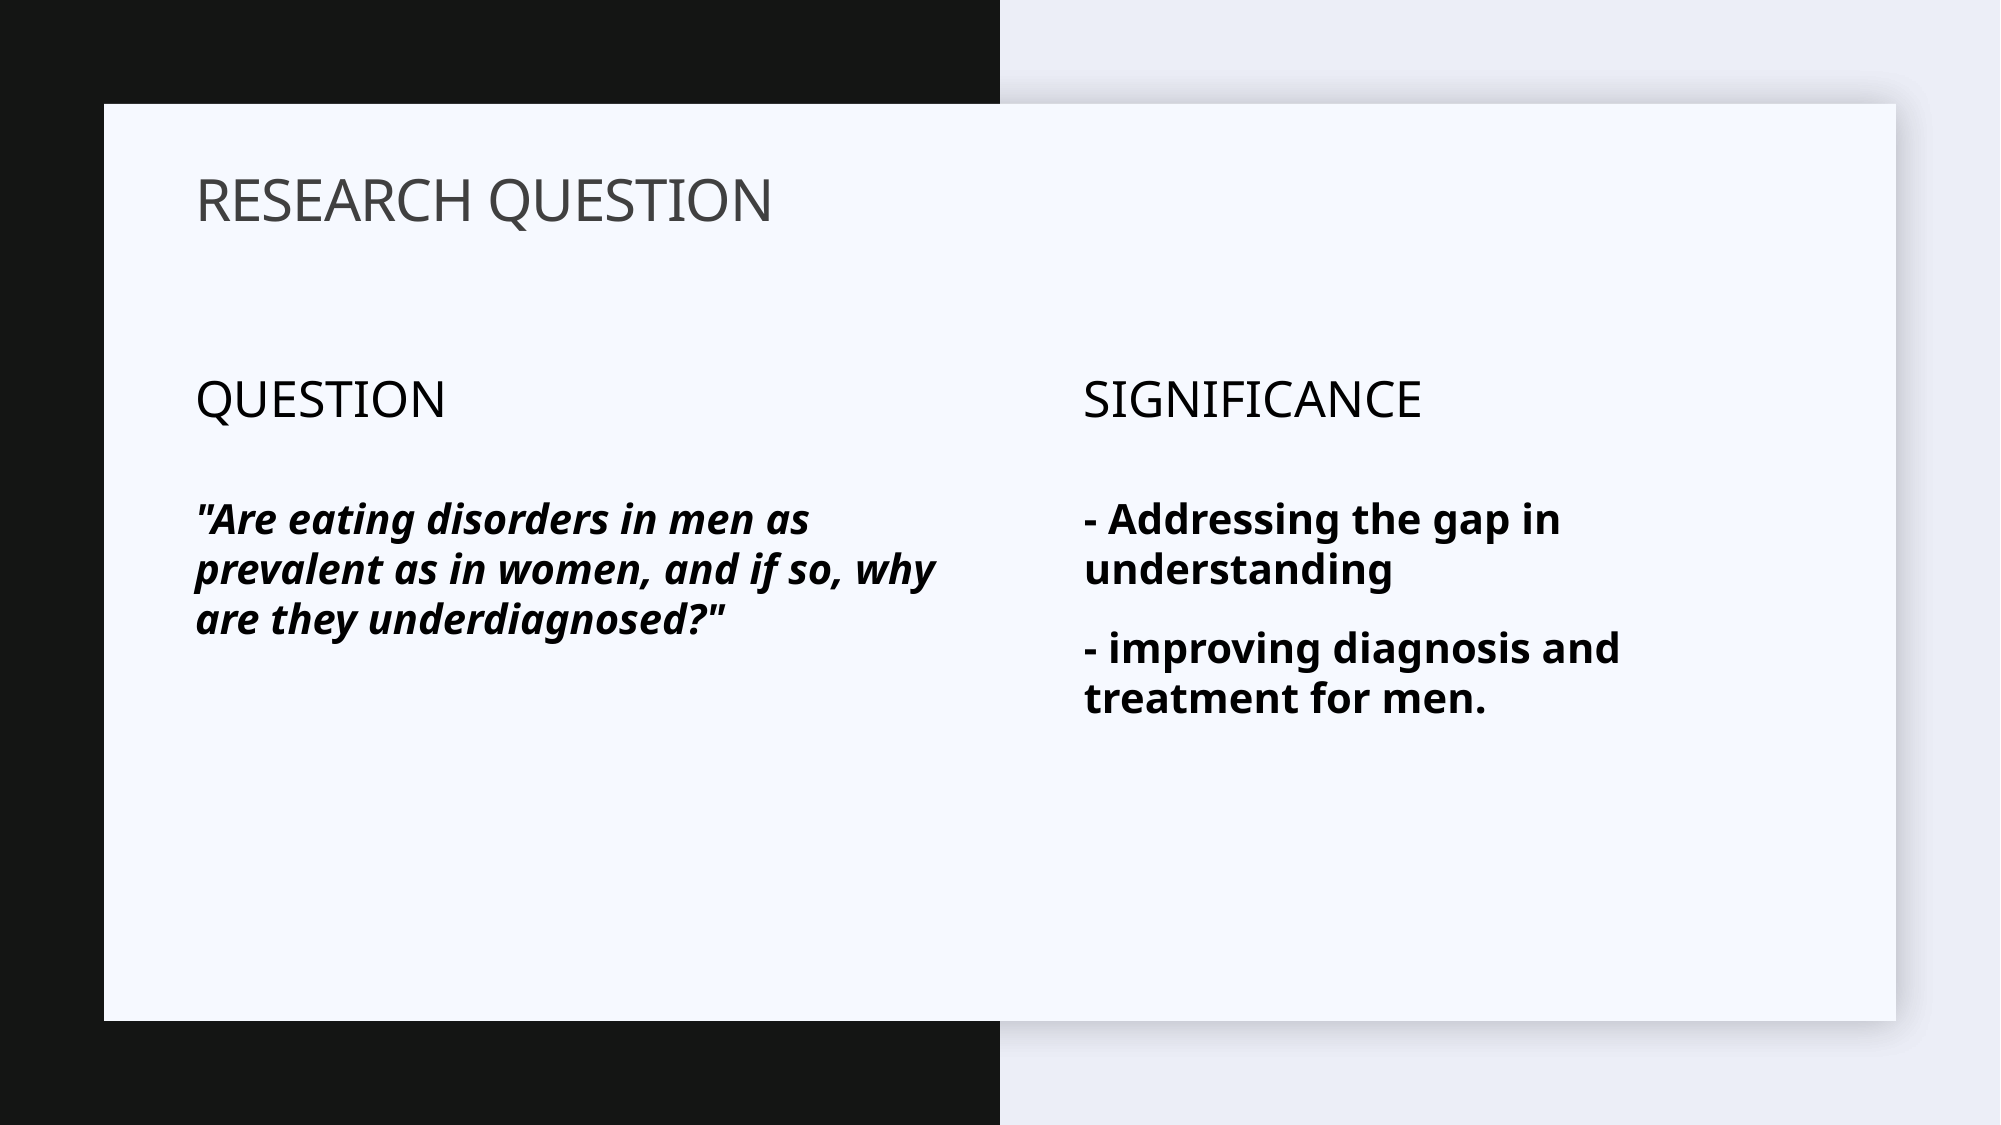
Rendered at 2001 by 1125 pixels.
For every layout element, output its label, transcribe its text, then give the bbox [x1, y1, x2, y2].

list significance [1068, 337, 1830, 459]
list Question [180, 337, 942, 459]
title Research question [180, 154, 1830, 251]
list - Addressing the gap in understanding - improving diagnosis and treatment for men. [1068, 485, 1807, 963]
list "Are eating disorders in men as prevalent as in women, and if so, why are they underdiagnosed?" [180, 485, 942, 963]
